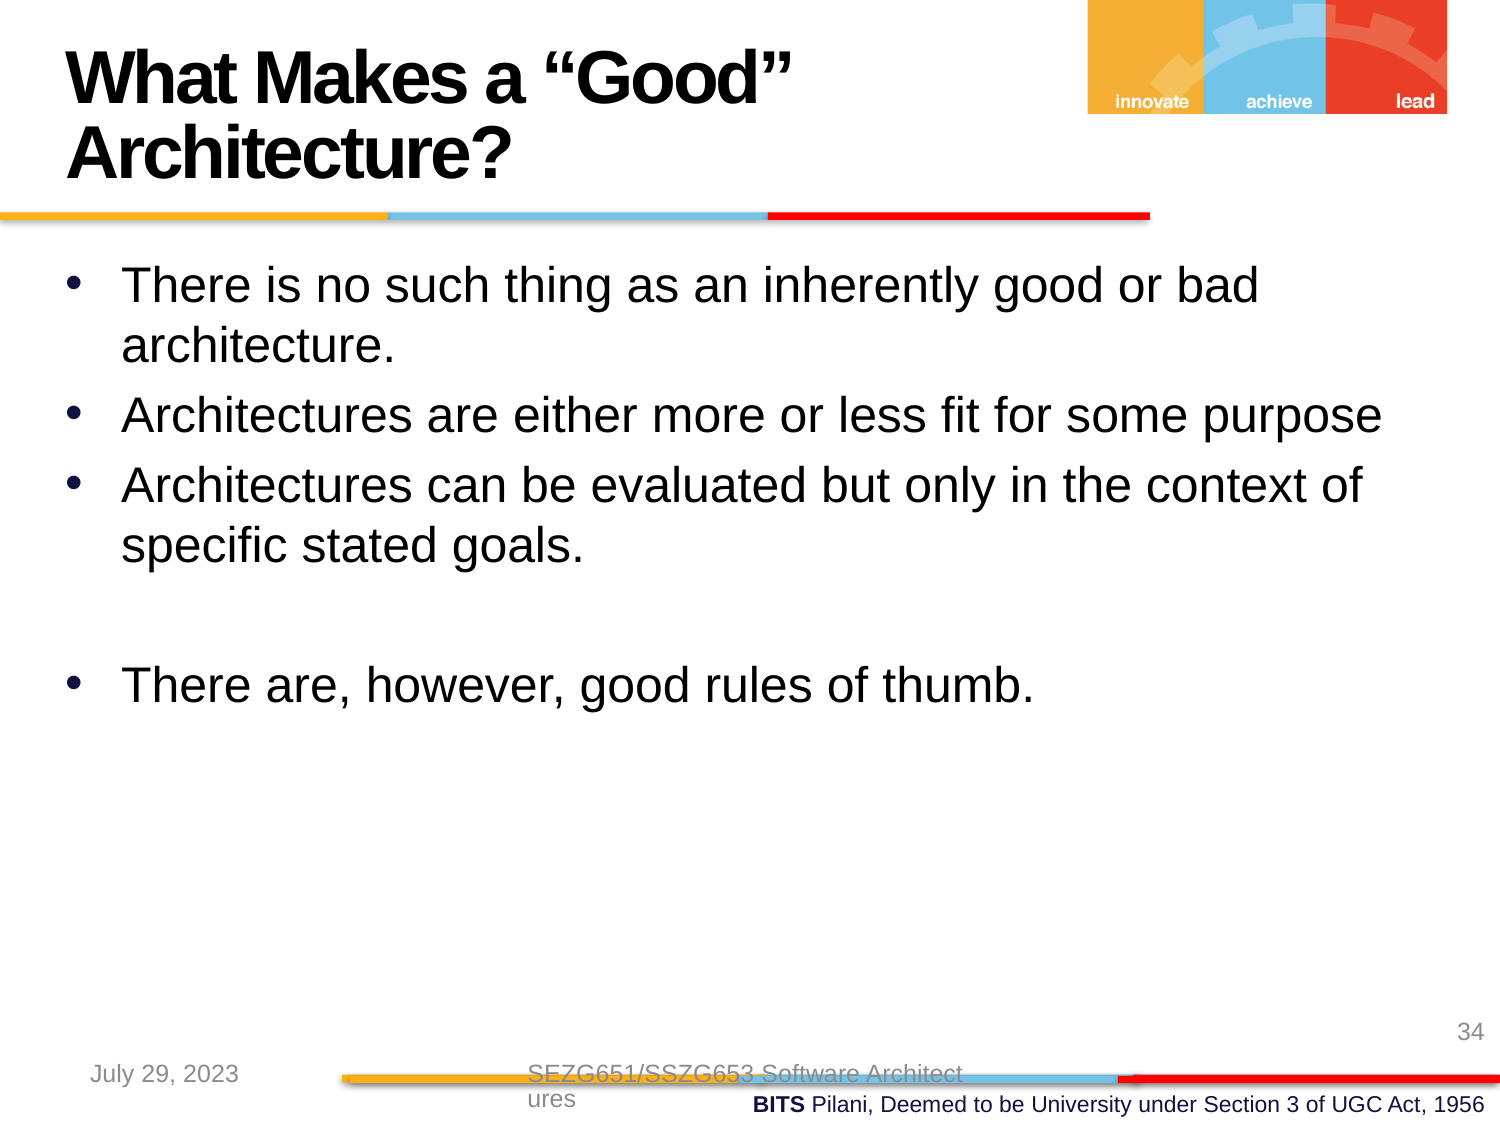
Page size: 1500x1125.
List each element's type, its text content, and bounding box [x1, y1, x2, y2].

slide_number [75, 1042, 425, 1103]
slide_number 34 [1149, 1000, 1500, 1061]
footer SEZG651/SSZG653 Software Architectures [512, 1042, 988, 1103]
picture [1087, 0, 1448, 114]
list There is no such thing as an inherently good or bad architecture. Architectures are either more or less fit for some purpose Architectures can be evaluated but only in the context of specific stated goals. There are, however, good rules of thumb. [50, 245, 1400, 988]
list What Makes a “Good” Architecture? [50, 24, 1088, 213]
